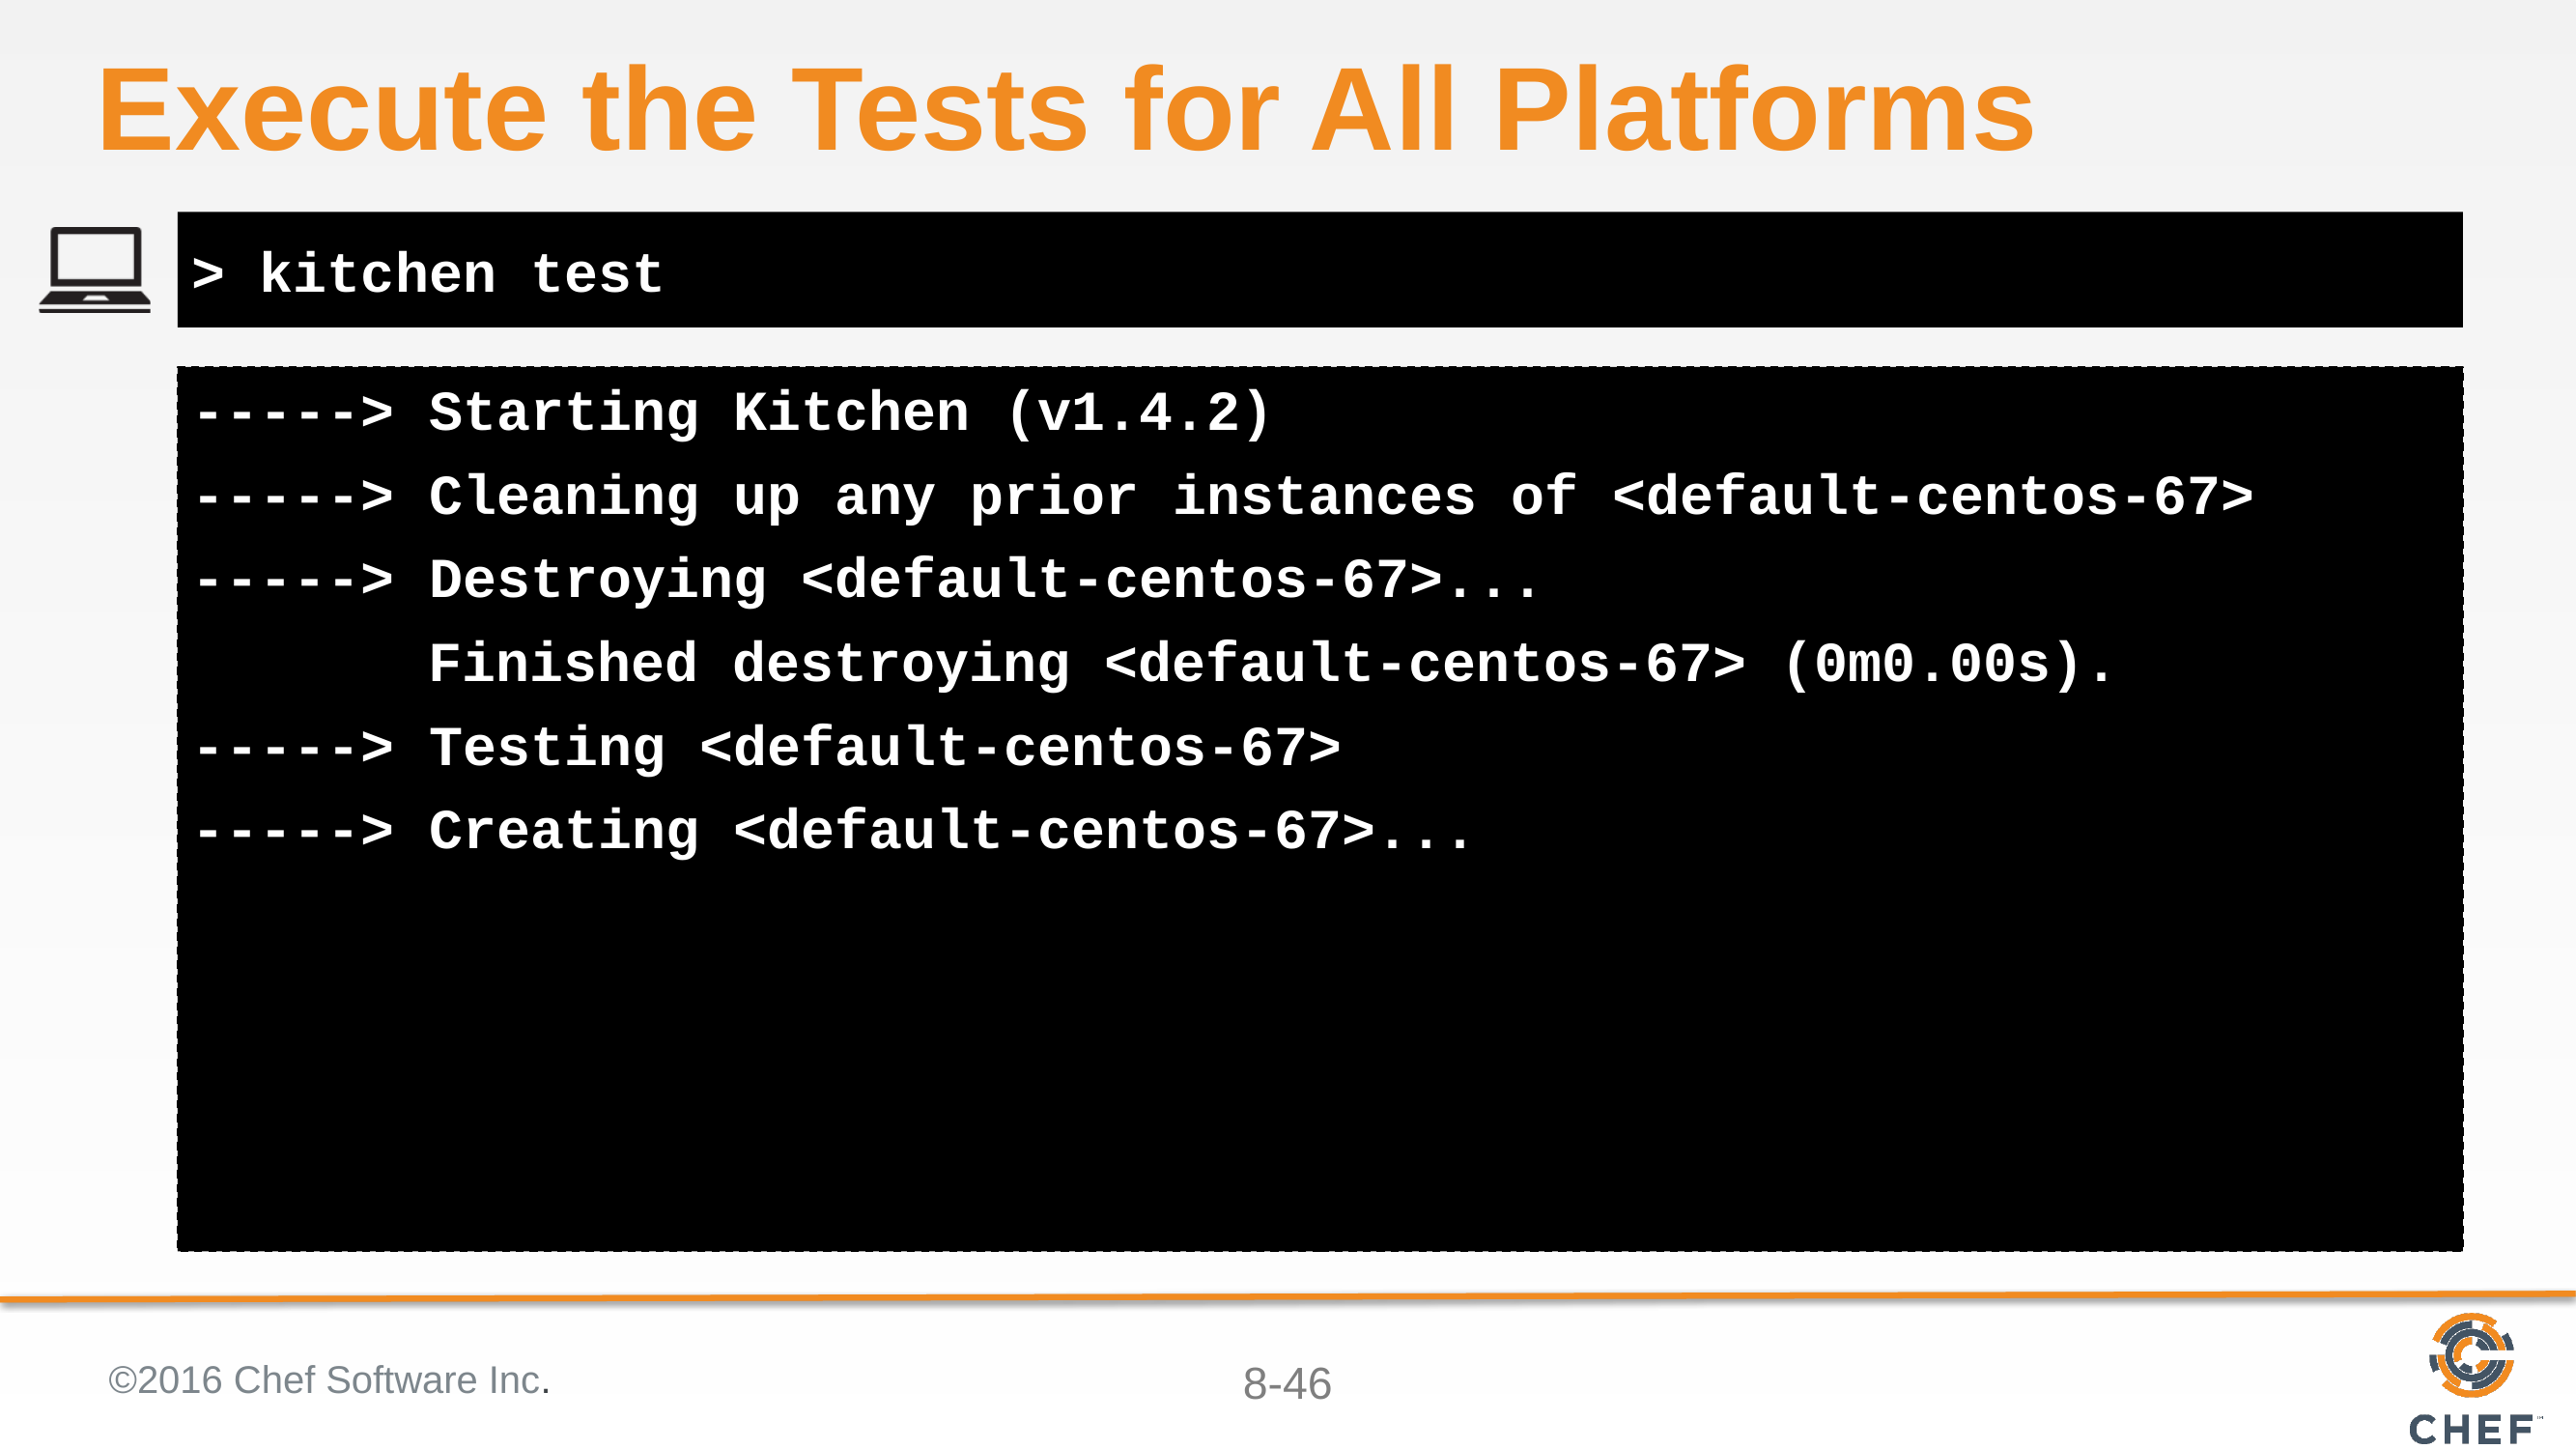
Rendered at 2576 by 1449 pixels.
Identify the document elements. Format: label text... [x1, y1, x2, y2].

list -----> Starting Kitchen (v1.4.2) -----> Cleaning up any prior instances of <default-centos-67> -----> Destroying <default-centos-67>... Finished destroying <default-centos-67> (0m0.00s). -----> Testing <default-centos-67> -----> Creating <default-centos-67>... [177, 366, 2464, 1252]
picture [2399, 1297, 2551, 1449]
title Execute the Tests for All Platforms [96, 48, 2463, 180]
list > kitchen test [177, 212, 2463, 327]
